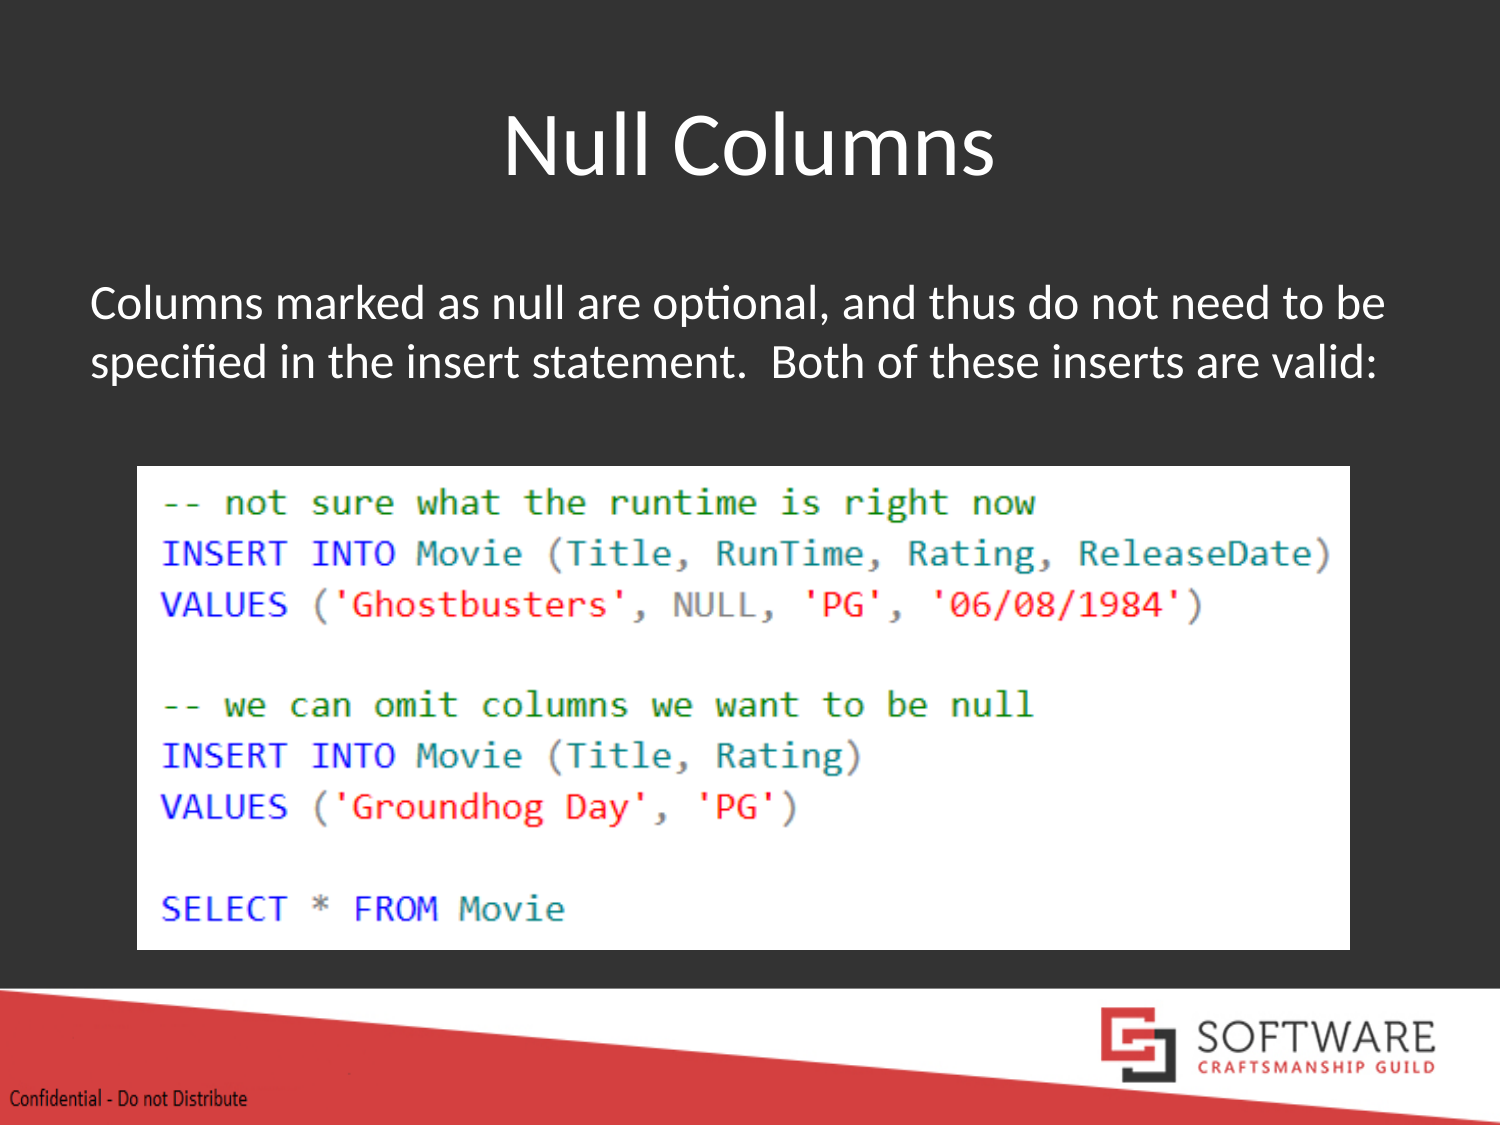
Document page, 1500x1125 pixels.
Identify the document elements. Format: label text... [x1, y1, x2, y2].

picture [0, 0, 1500, 1125]
title Null Columns [75, 45, 1425, 233]
list Columns marked as null are optional, and thus do not need to be specified in the insert statement. Both of these inserts are valid: [75, 262, 1413, 438]
